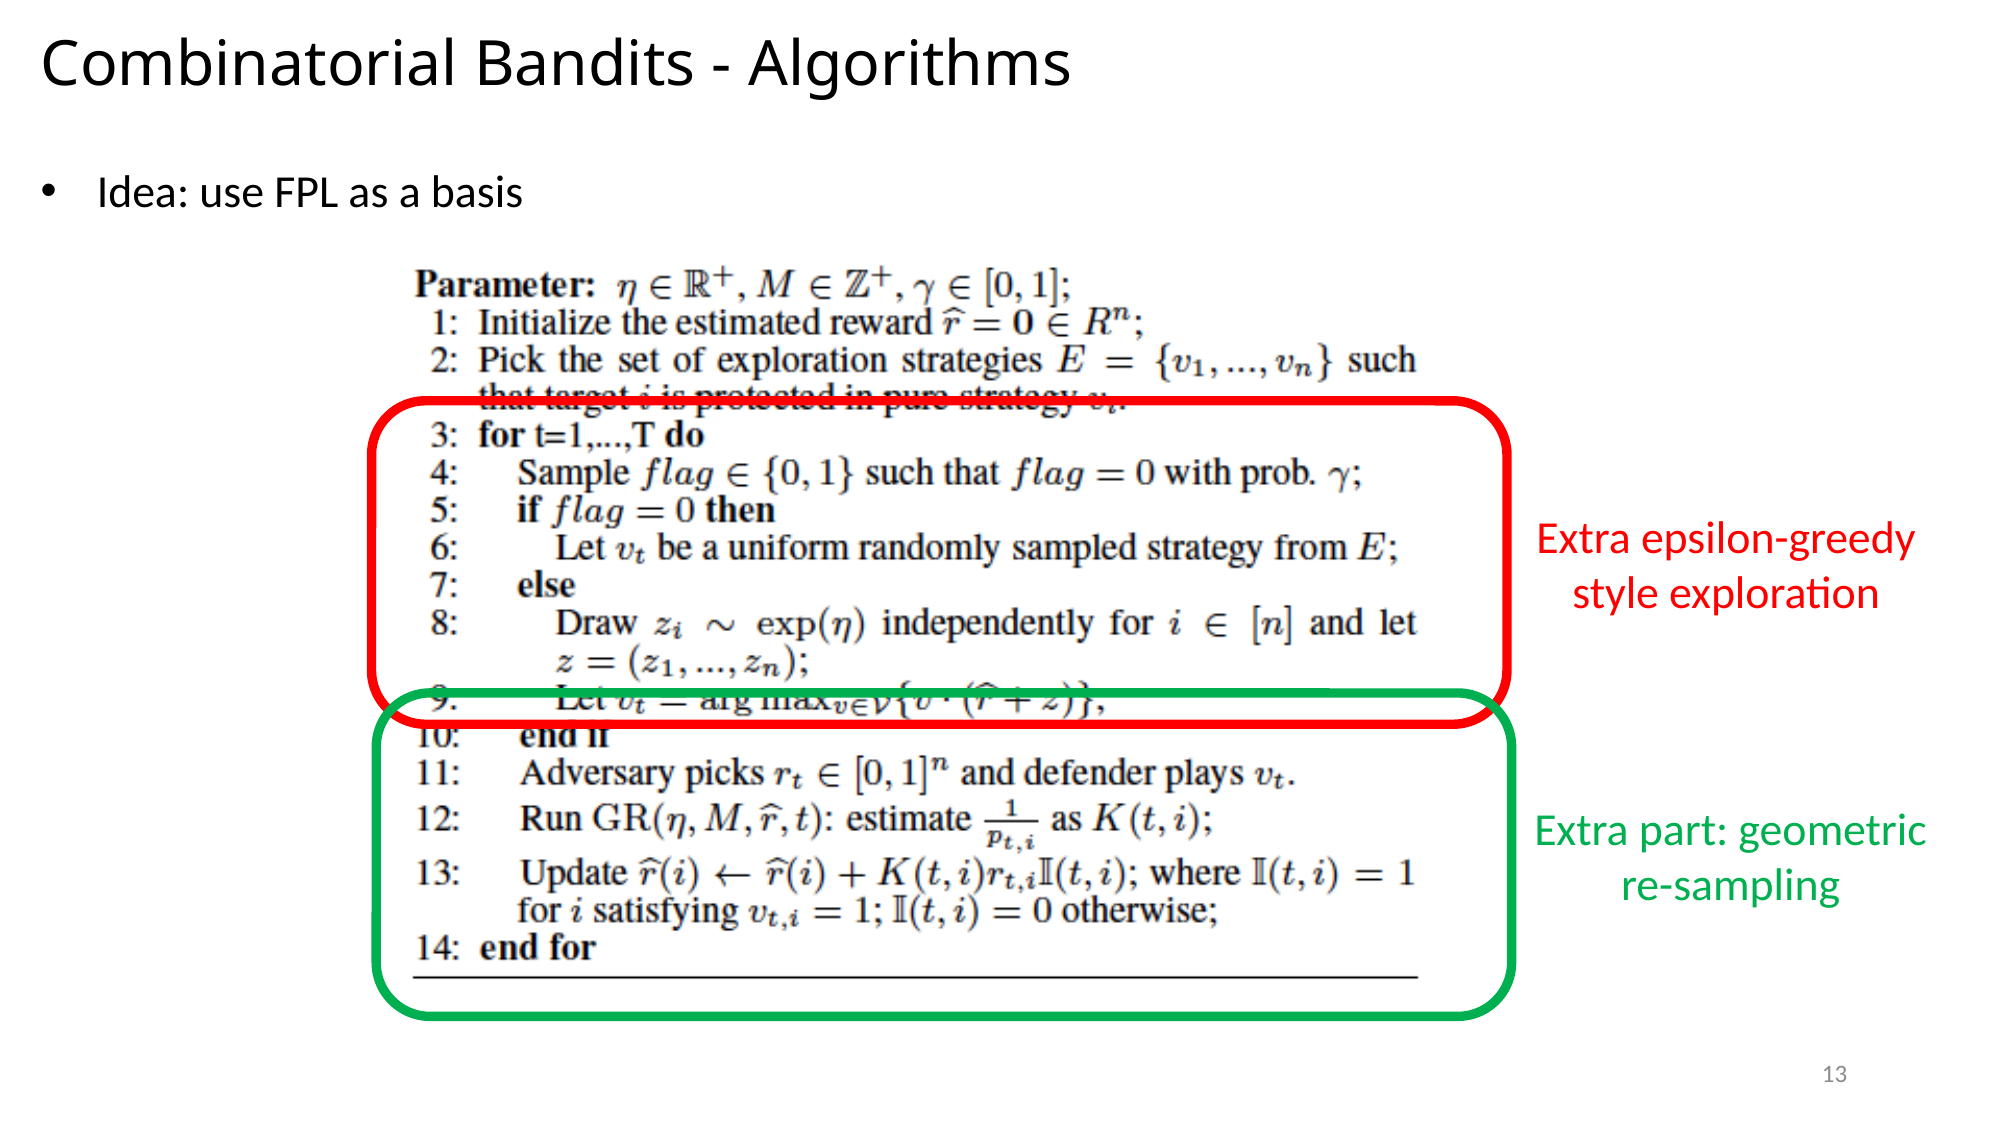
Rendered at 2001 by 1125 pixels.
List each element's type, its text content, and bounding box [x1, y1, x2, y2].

slide_number 13 [1412, 1042, 1863, 1103]
picture [376, 262, 1479, 1027]
text_box Idea: use FPL as a basis [25, 142, 1911, 238]
text_box [1479, 406, 1509, 706]
title Combinatorial Bandits - Algorithms [25, 14, 1972, 118]
text_box [1479, 696, 1513, 1014]
text_box Extra epsilon-greedy style exploration [1506, 514, 1946, 611]
text_box [370, 430, 376, 695]
text_box Extra part: geometric re-sampling [1511, 807, 1950, 903]
